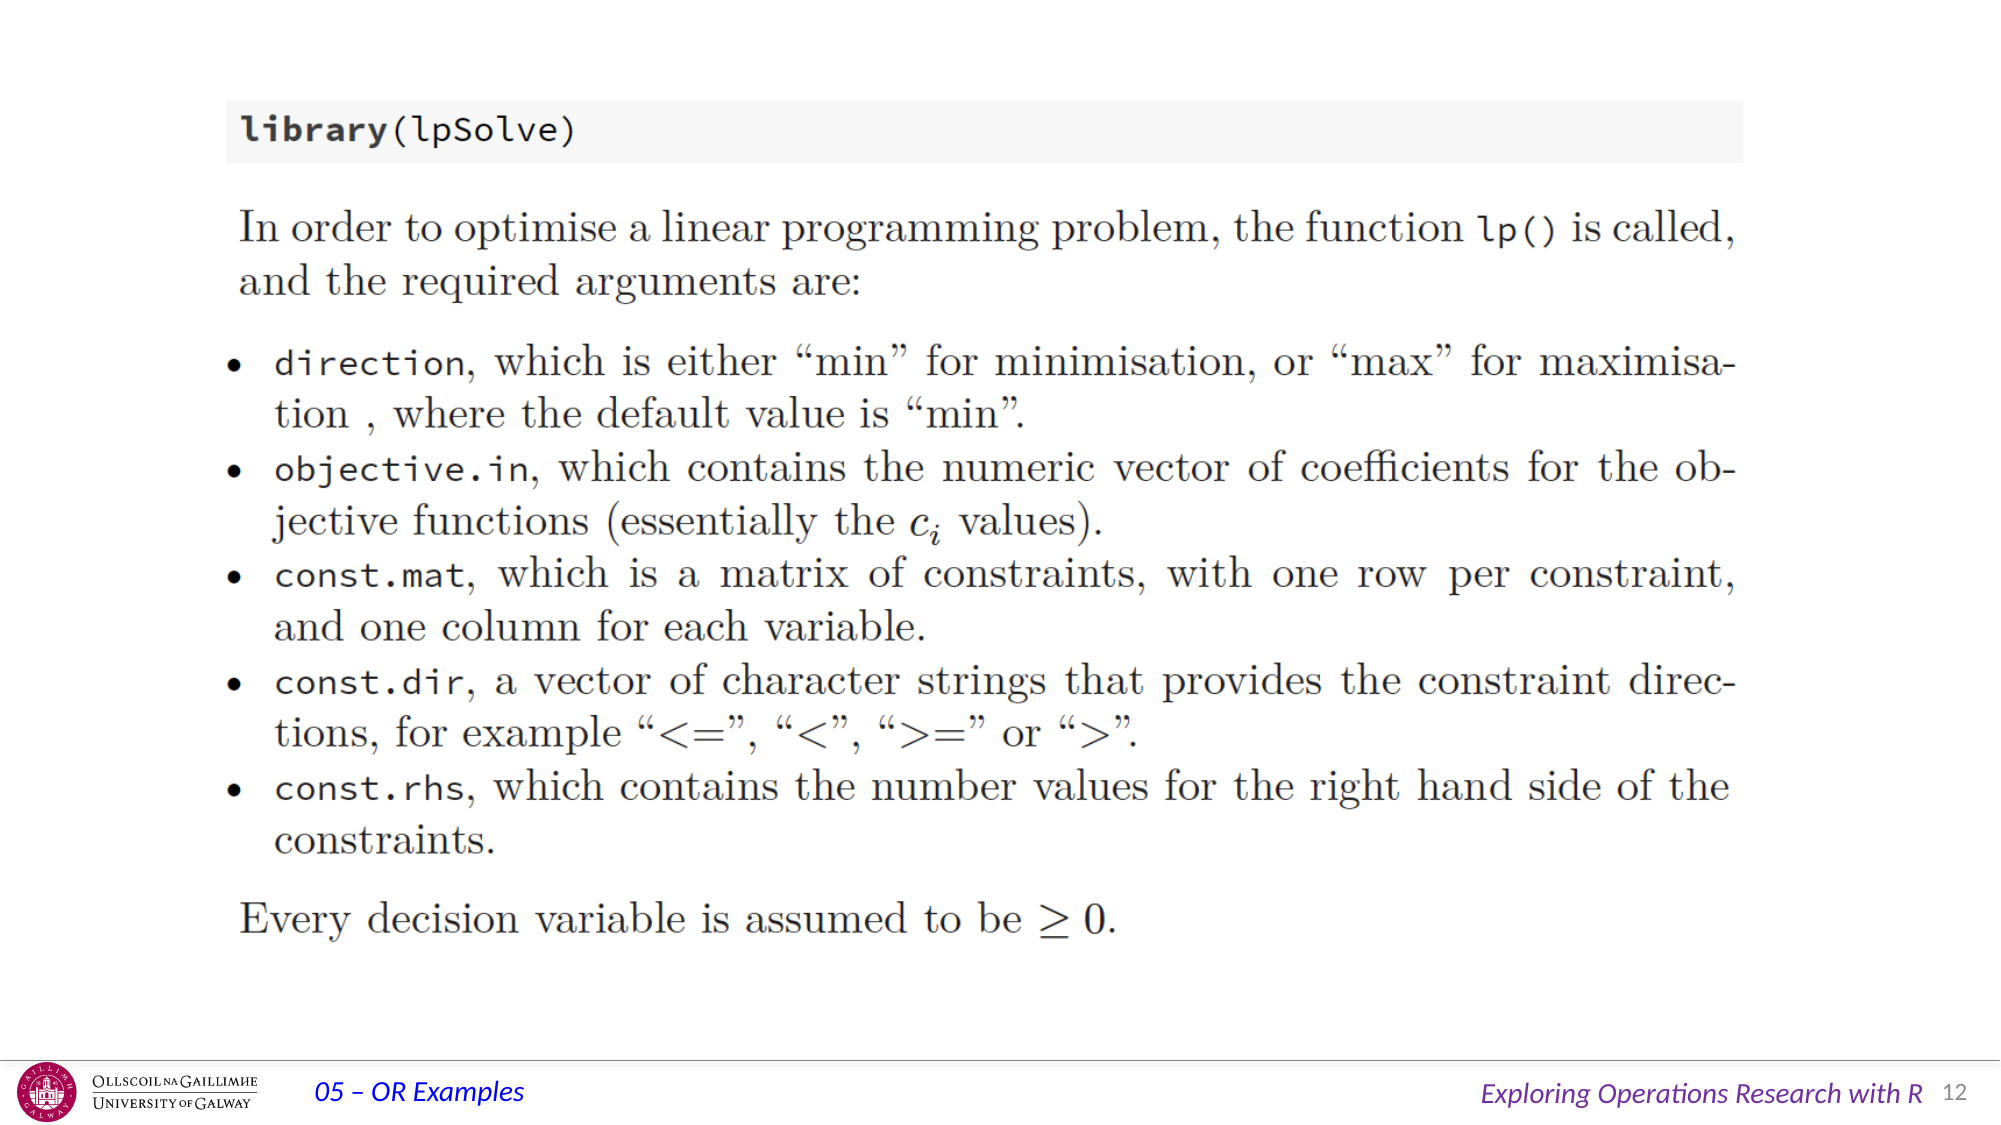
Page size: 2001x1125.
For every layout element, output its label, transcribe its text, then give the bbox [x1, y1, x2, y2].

slide_number 12 [1899, 1060, 1983, 1120]
picture [17, 1062, 257, 1122]
picture [211, 90, 1789, 964]
